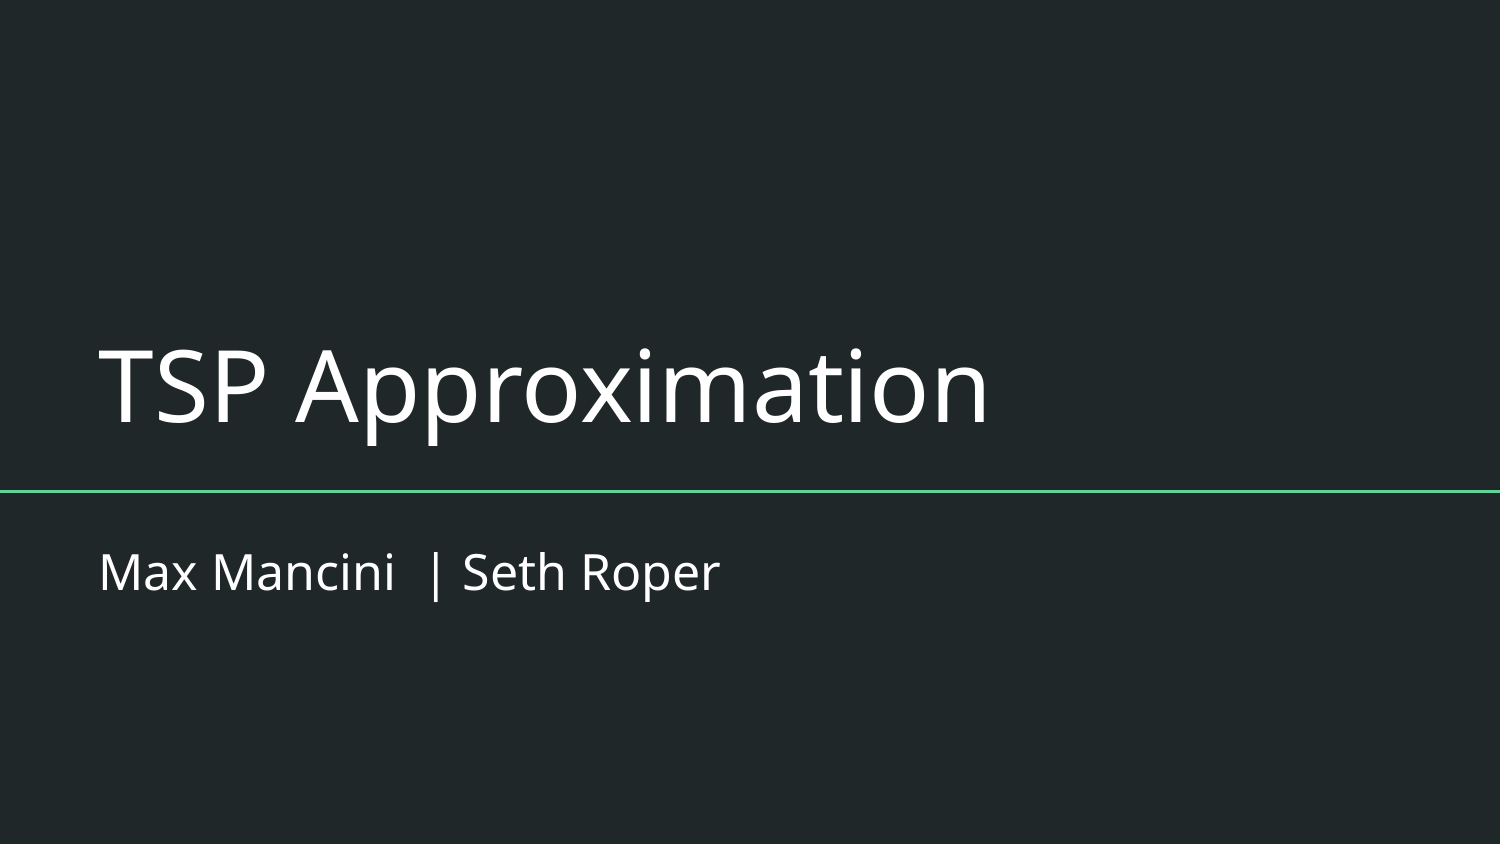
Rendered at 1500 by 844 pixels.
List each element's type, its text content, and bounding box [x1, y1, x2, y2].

subtitle Max Mancini | Seth Roper [83, 522, 1417, 626]
title TSP Approximation [83, 206, 1417, 467]
